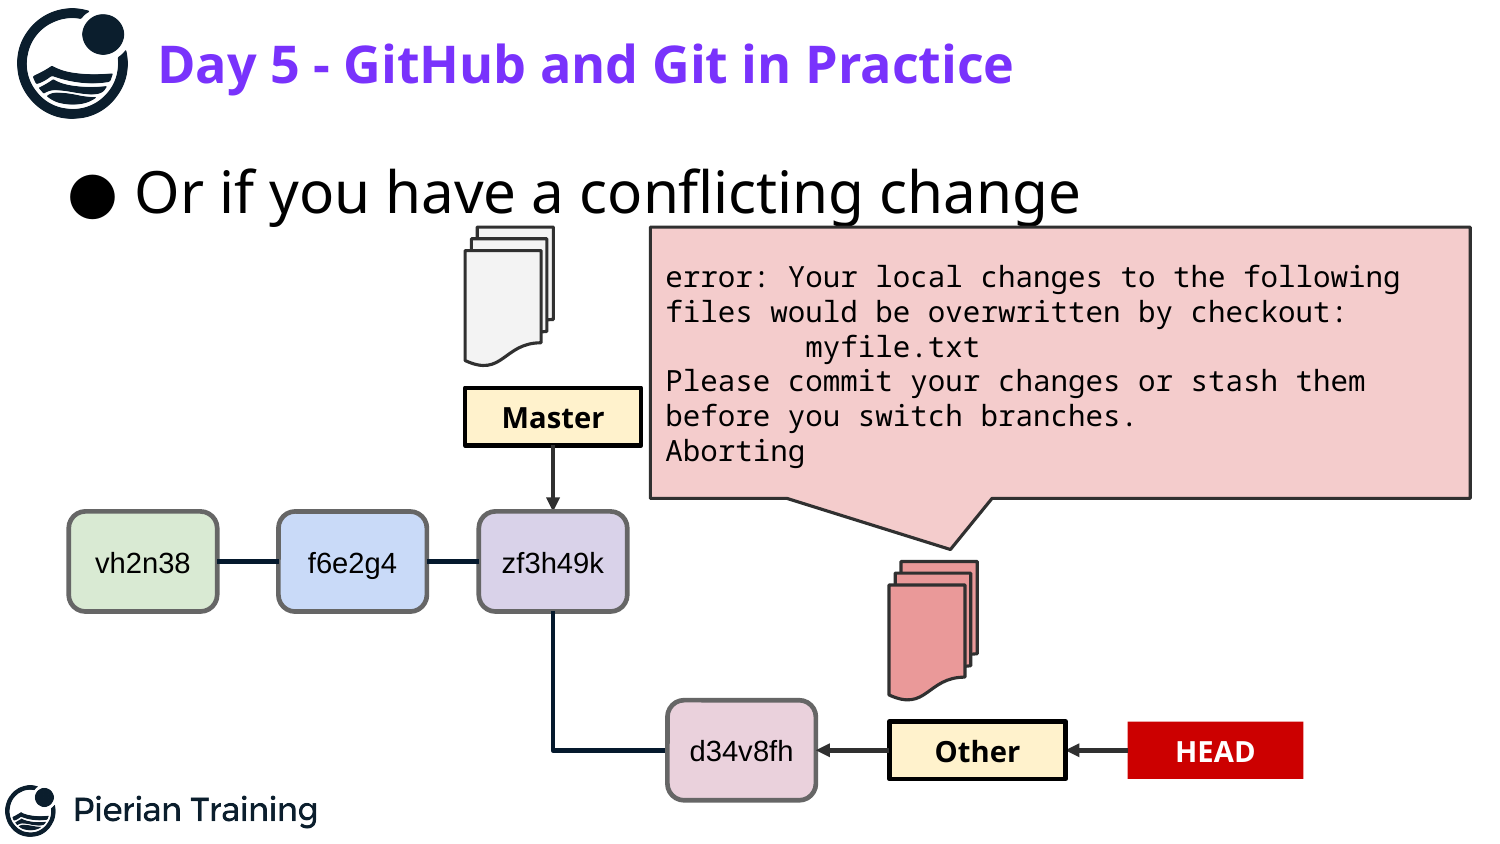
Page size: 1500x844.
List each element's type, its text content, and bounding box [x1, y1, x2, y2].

picture [4, 785, 318, 837]
text_box d34v8fh [667, 700, 816, 801]
text_box Or if you have a conflicting change [44, 140, 1432, 241]
text_box vh2n38 [68, 511, 218, 612]
picture [16, 8, 128, 120]
text_box Master [465, 387, 641, 446]
text_box f6e2g4 [278, 511, 427, 612]
text_box zf3h49k [478, 511, 628, 612]
text_box error: Your local changes to the following files would be overwritten by checkout: myfile.txt Please commit your changes or stash them before you switch branches. Aborting [650, 227, 1471, 550]
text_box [552, 611, 668, 751]
text_box Other [889, 721, 1066, 779]
text_box Day 5 - GitHub and Git in Practice [142, 16, 1432, 110]
text_box [888, 561, 978, 700]
text_box HEAD [1127, 721, 1304, 779]
text_box [465, 227, 554, 366]
